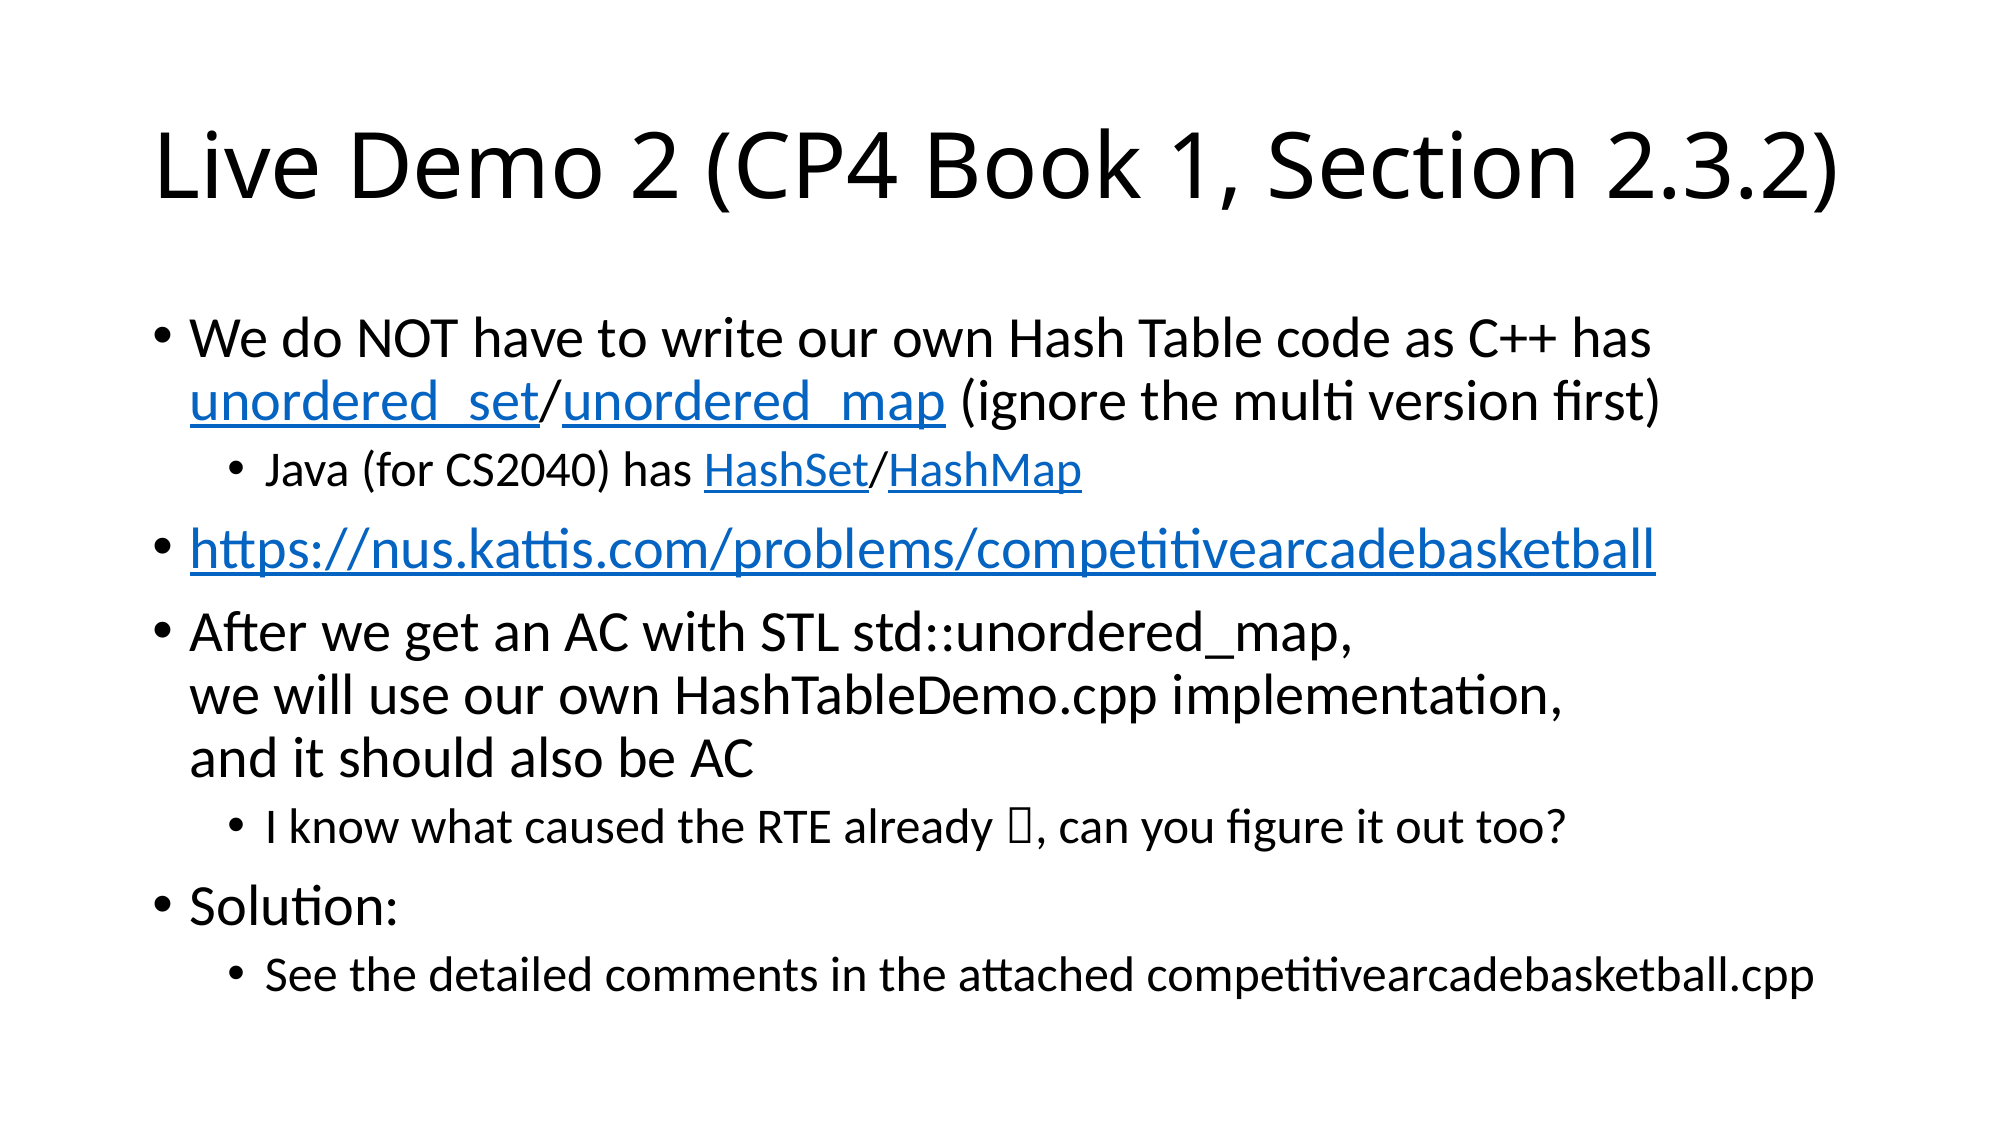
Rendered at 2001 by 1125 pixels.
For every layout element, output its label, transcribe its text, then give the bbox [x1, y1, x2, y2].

list We do NOT have to write our own Hash Table code as C++ has unordered_set/unordered_map (ignore the multi version first) Java (for CS2040) has HashSet/HashMap https://nus.kattis.com/problems/competitivearcadebasketball After we get an AC with STL std::unordered_map, we will use our own HashTableDemo.cpp implementation, and it should also be AC I know what caused the RTE already , can you figure it out too? Solution: See the detailed comments in the attached competitivearcadebasketball.cpp [137, 299, 1863, 1125]
title Live Demo 2 (CP4 Book 1, Section 2.3.2) [137, 59, 1863, 278]
